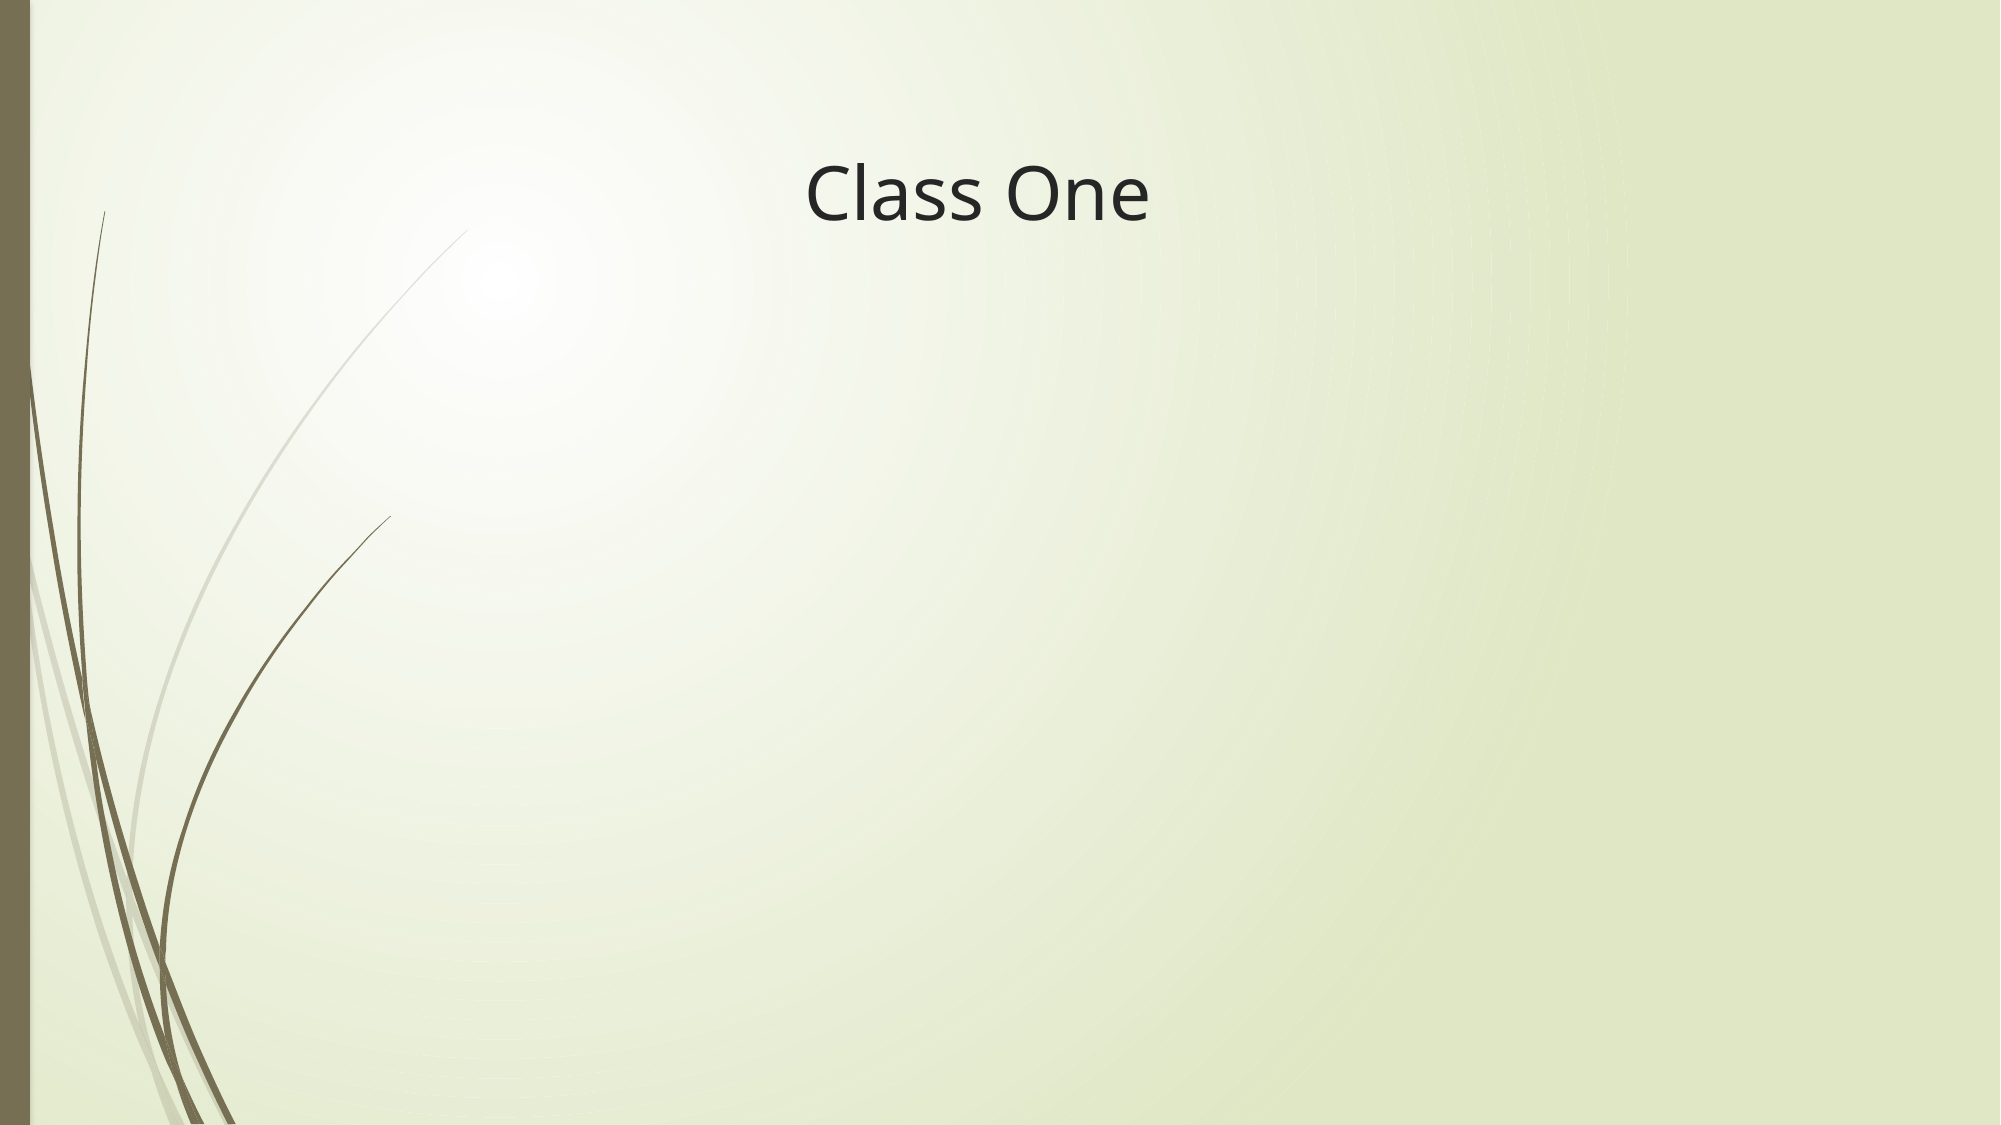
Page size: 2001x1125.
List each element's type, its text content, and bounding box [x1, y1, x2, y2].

title Class One [375, 132, 1600, 391]
